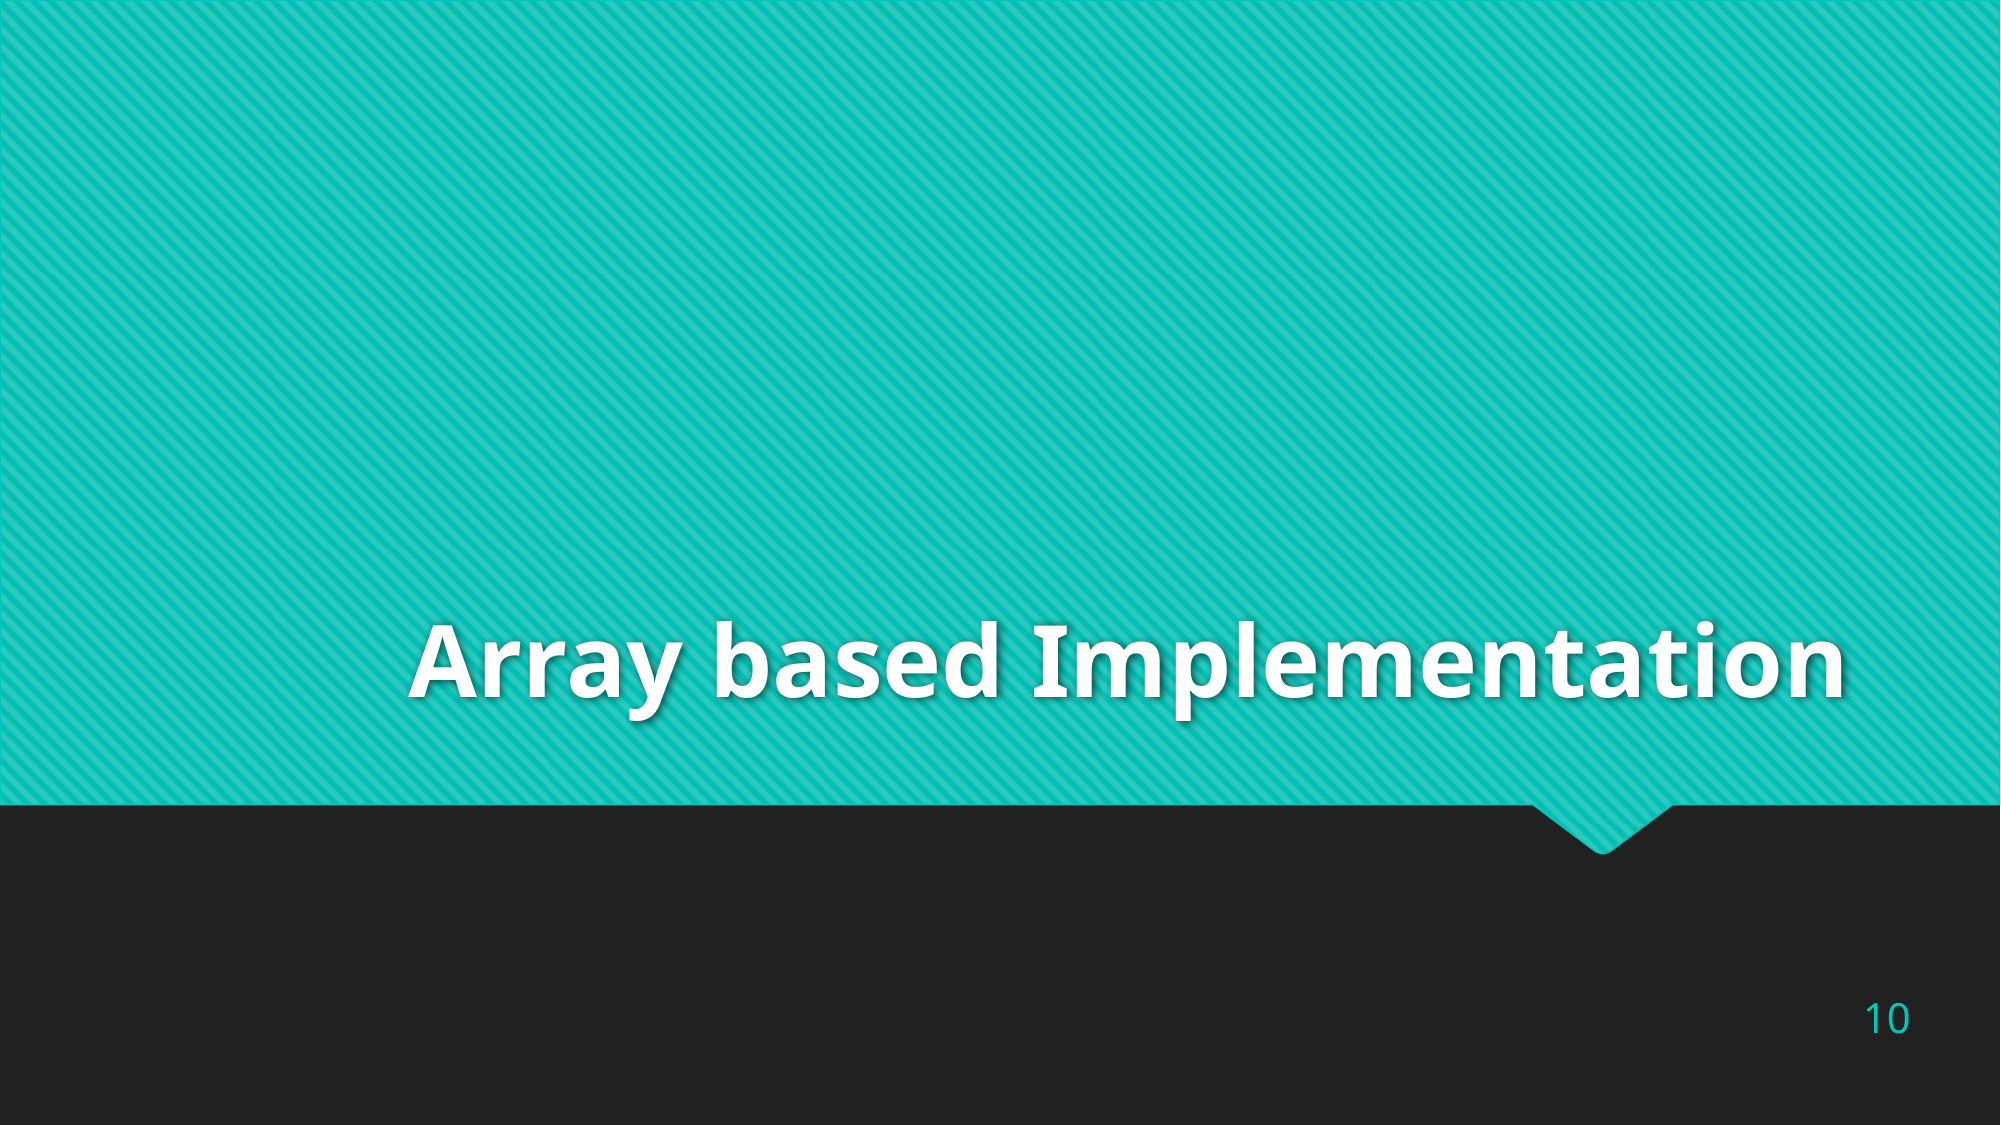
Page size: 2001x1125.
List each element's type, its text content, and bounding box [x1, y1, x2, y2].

title Array based Implementation [132, 484, 1866, 726]
slide_number 10 [1751, 970, 1926, 1051]
